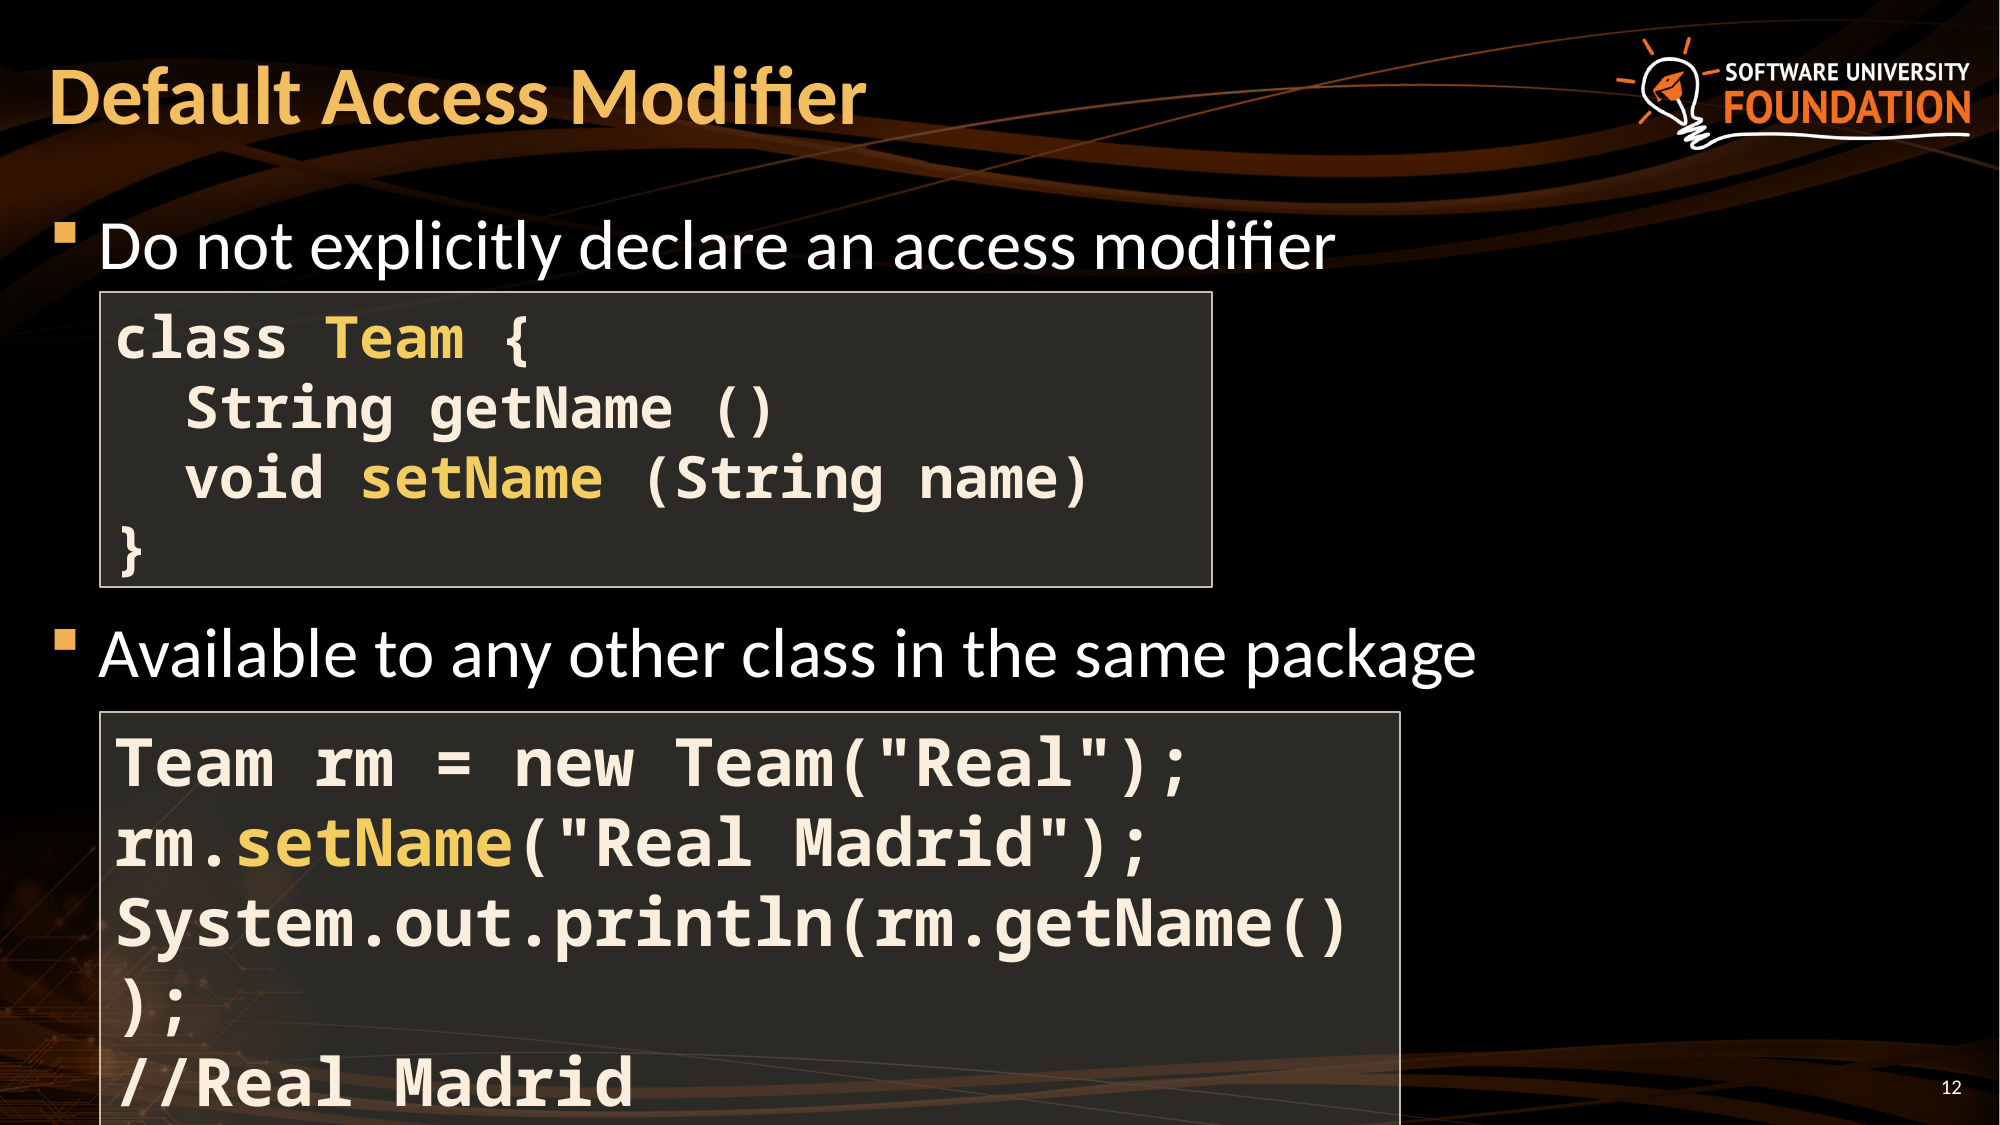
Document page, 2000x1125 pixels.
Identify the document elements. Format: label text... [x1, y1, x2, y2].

title Default Access Modifier [30, 6, 1602, 189]
picture [0, 0, 2000, 1125]
list Do not explicitly declare an access modifier Available to any other class in the same package [31, 188, 1968, 1103]
text_box class Team { String getName () void setName (String name) } [99, 292, 1213, 588]
text_box Team rm = new Team("Real"); rm.setName("Real Madrid"); System.out.println(rm.getName()); //Real Madrid [99, 712, 1400, 1125]
